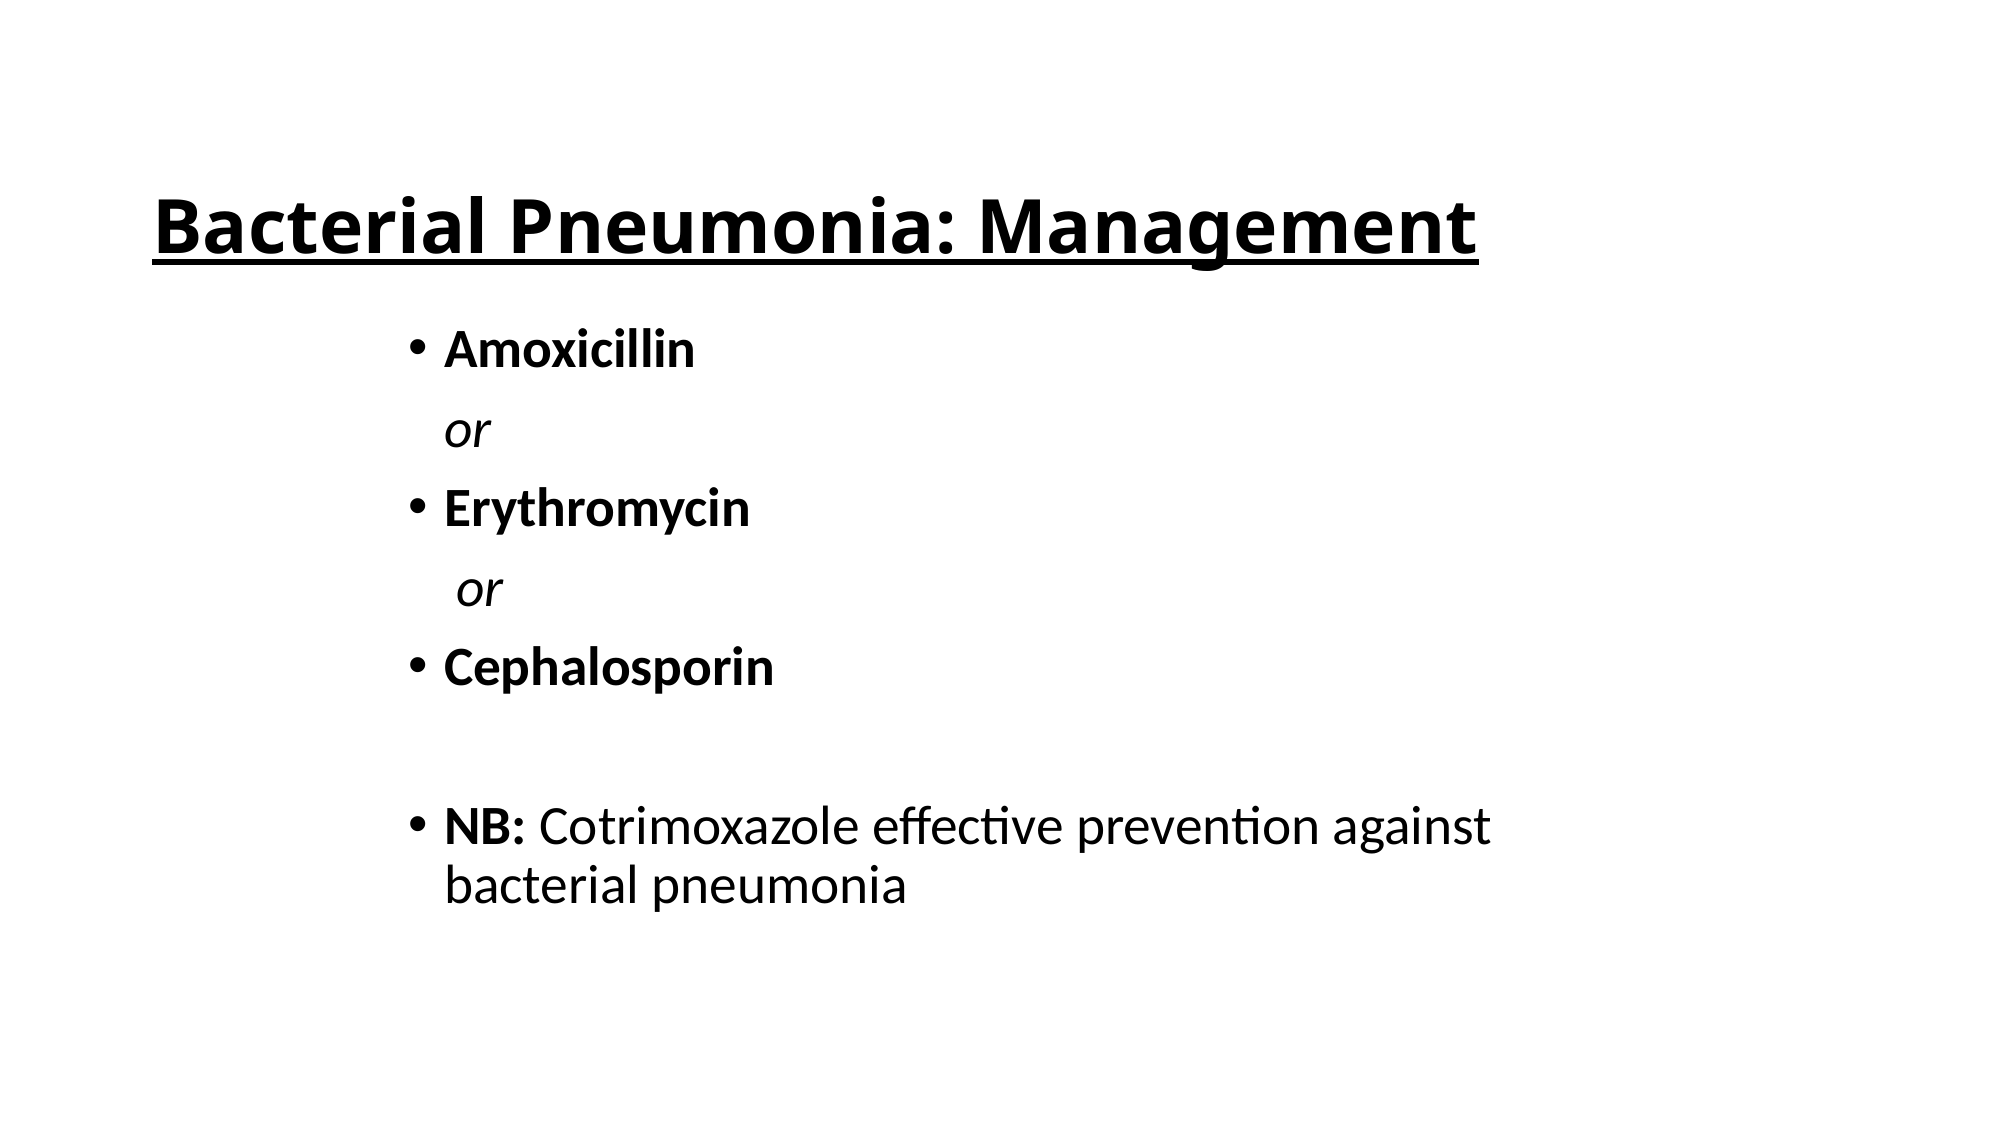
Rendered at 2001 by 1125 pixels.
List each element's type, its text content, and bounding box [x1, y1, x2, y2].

title Bacterial Pneumonia: Management [137, 59, 1863, 278]
list Amoxicillin or Erythromycin or Cephalosporin NB: Cotrimoxazole effective prevention against bacterial pneumonia [393, 312, 1663, 927]
